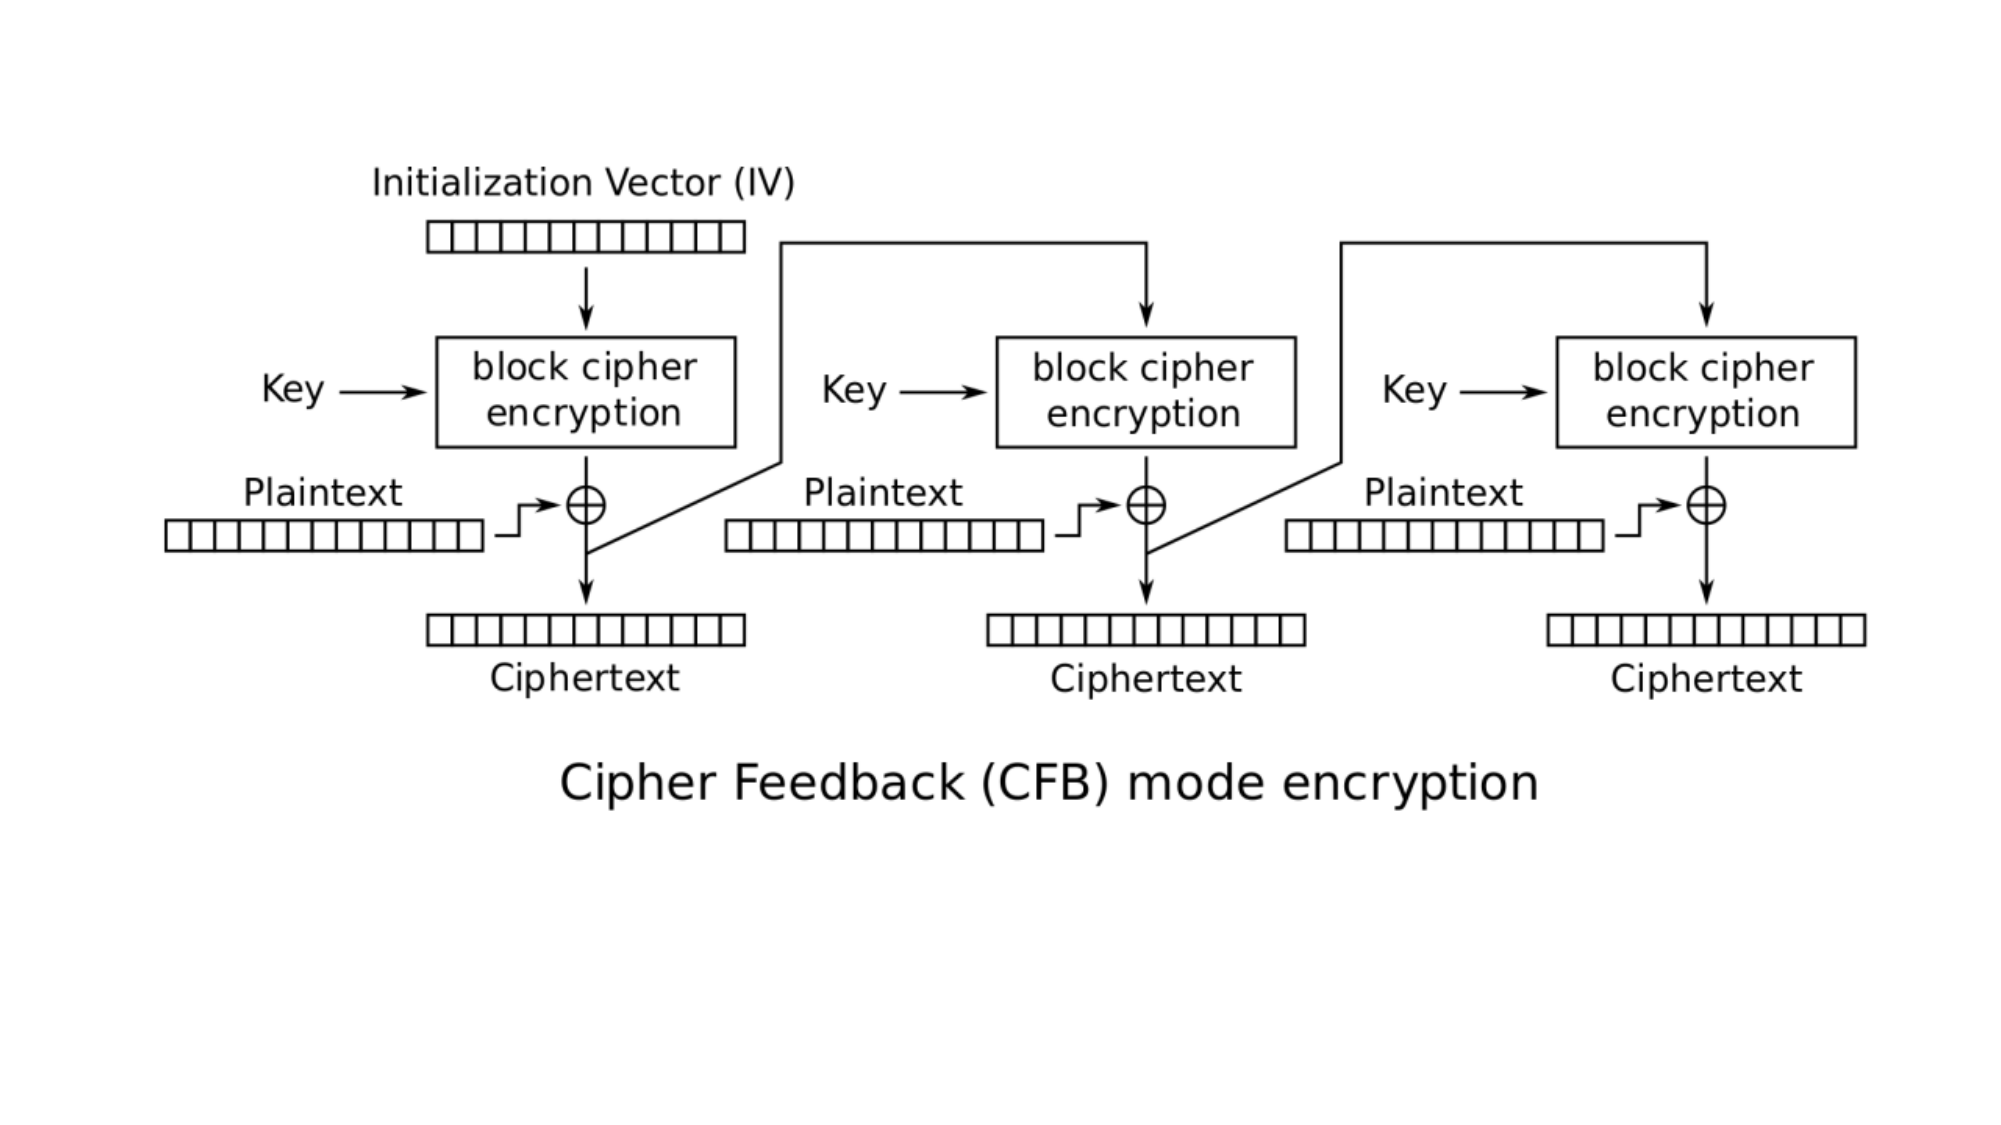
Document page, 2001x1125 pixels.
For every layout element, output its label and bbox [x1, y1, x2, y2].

picture [106, 56, 1893, 850]
